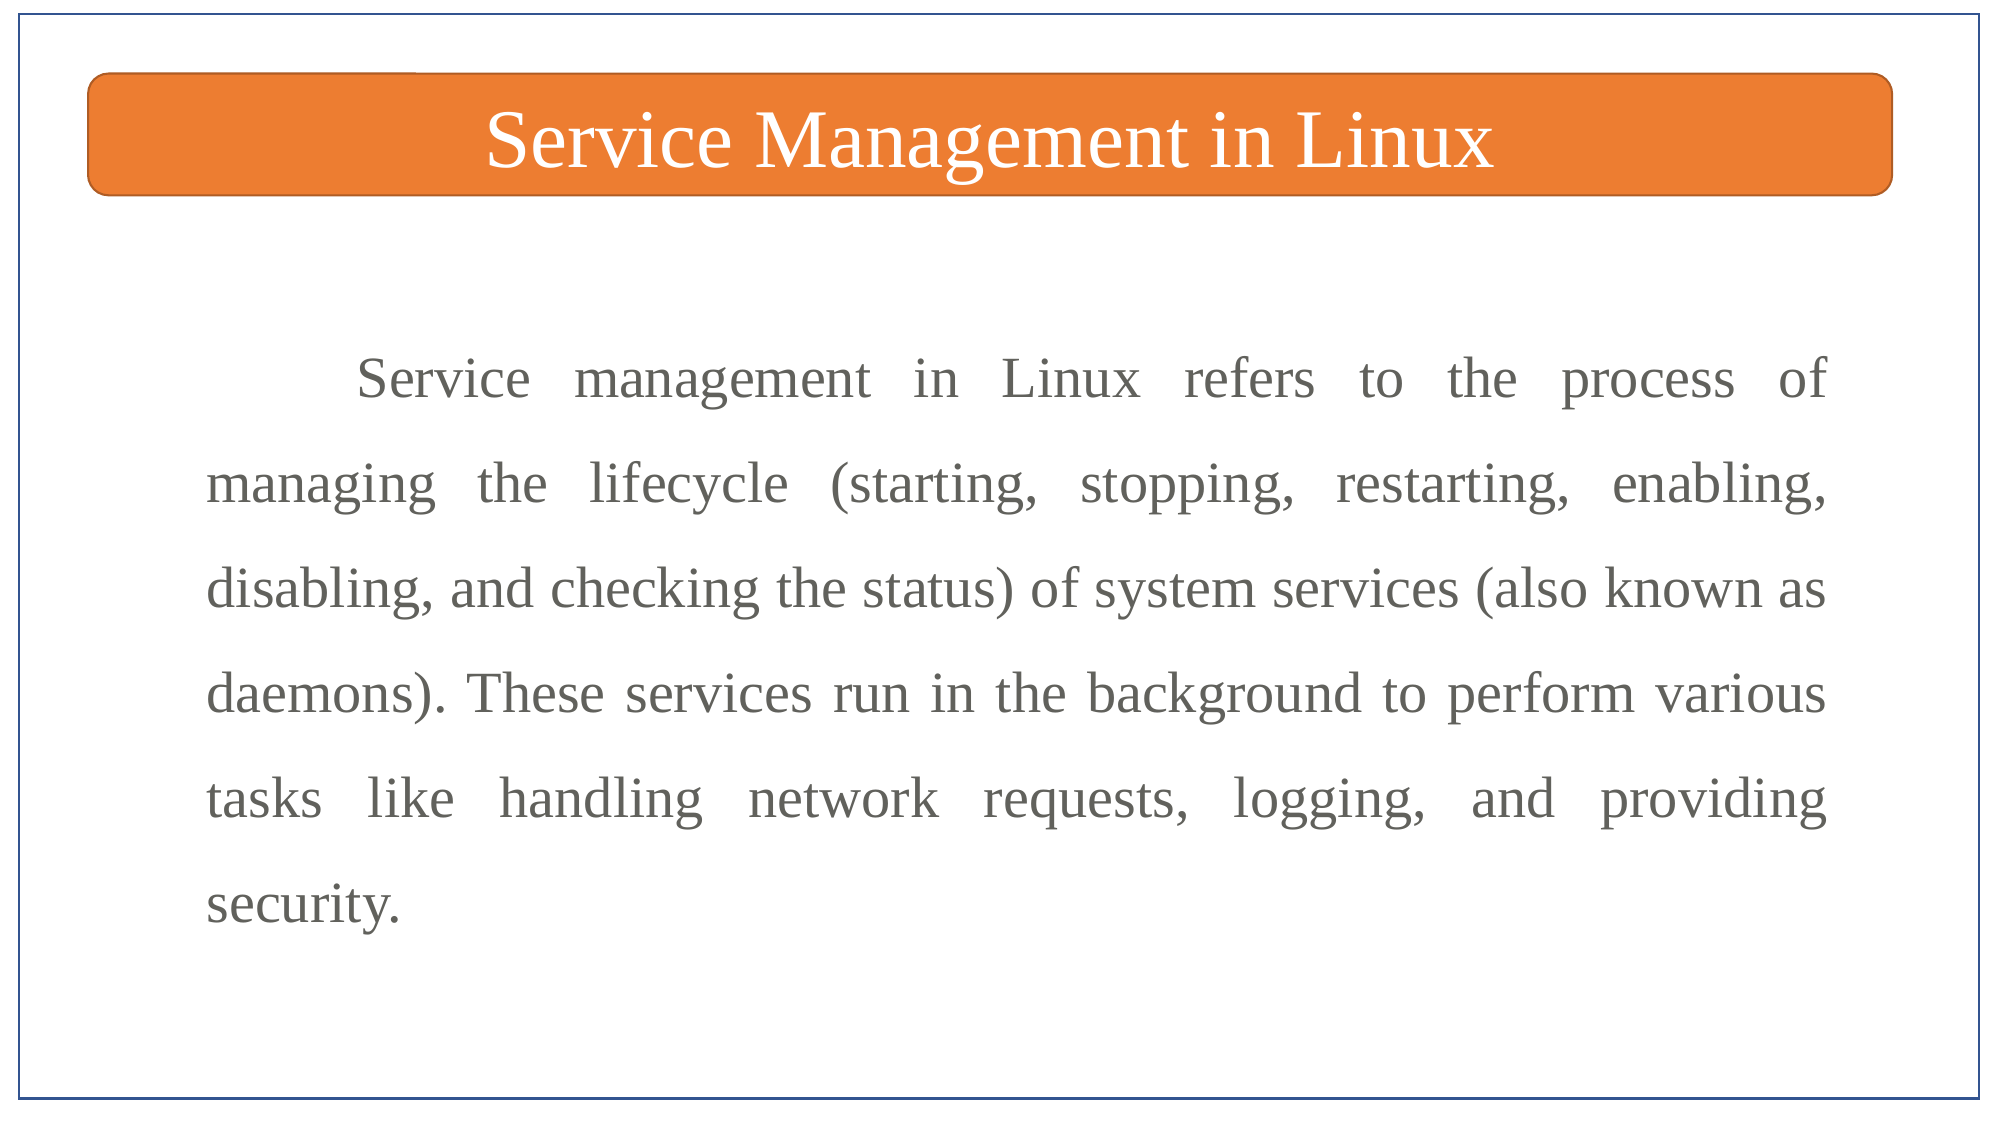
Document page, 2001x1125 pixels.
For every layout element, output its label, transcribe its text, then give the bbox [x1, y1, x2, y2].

text_box Service management in Linux refers to the process of managing the lifecycle (starting, stopping, restarting, enabling, disabling, and checking the status) of system services (also known as daemons). These services run in the background to perform various tasks like handling network requests, logging, and providing security. [116, 297, 1843, 1077]
text_box [18, 13, 1980, 1100]
text_box Service Management in Linux [87, 72, 1894, 197]
